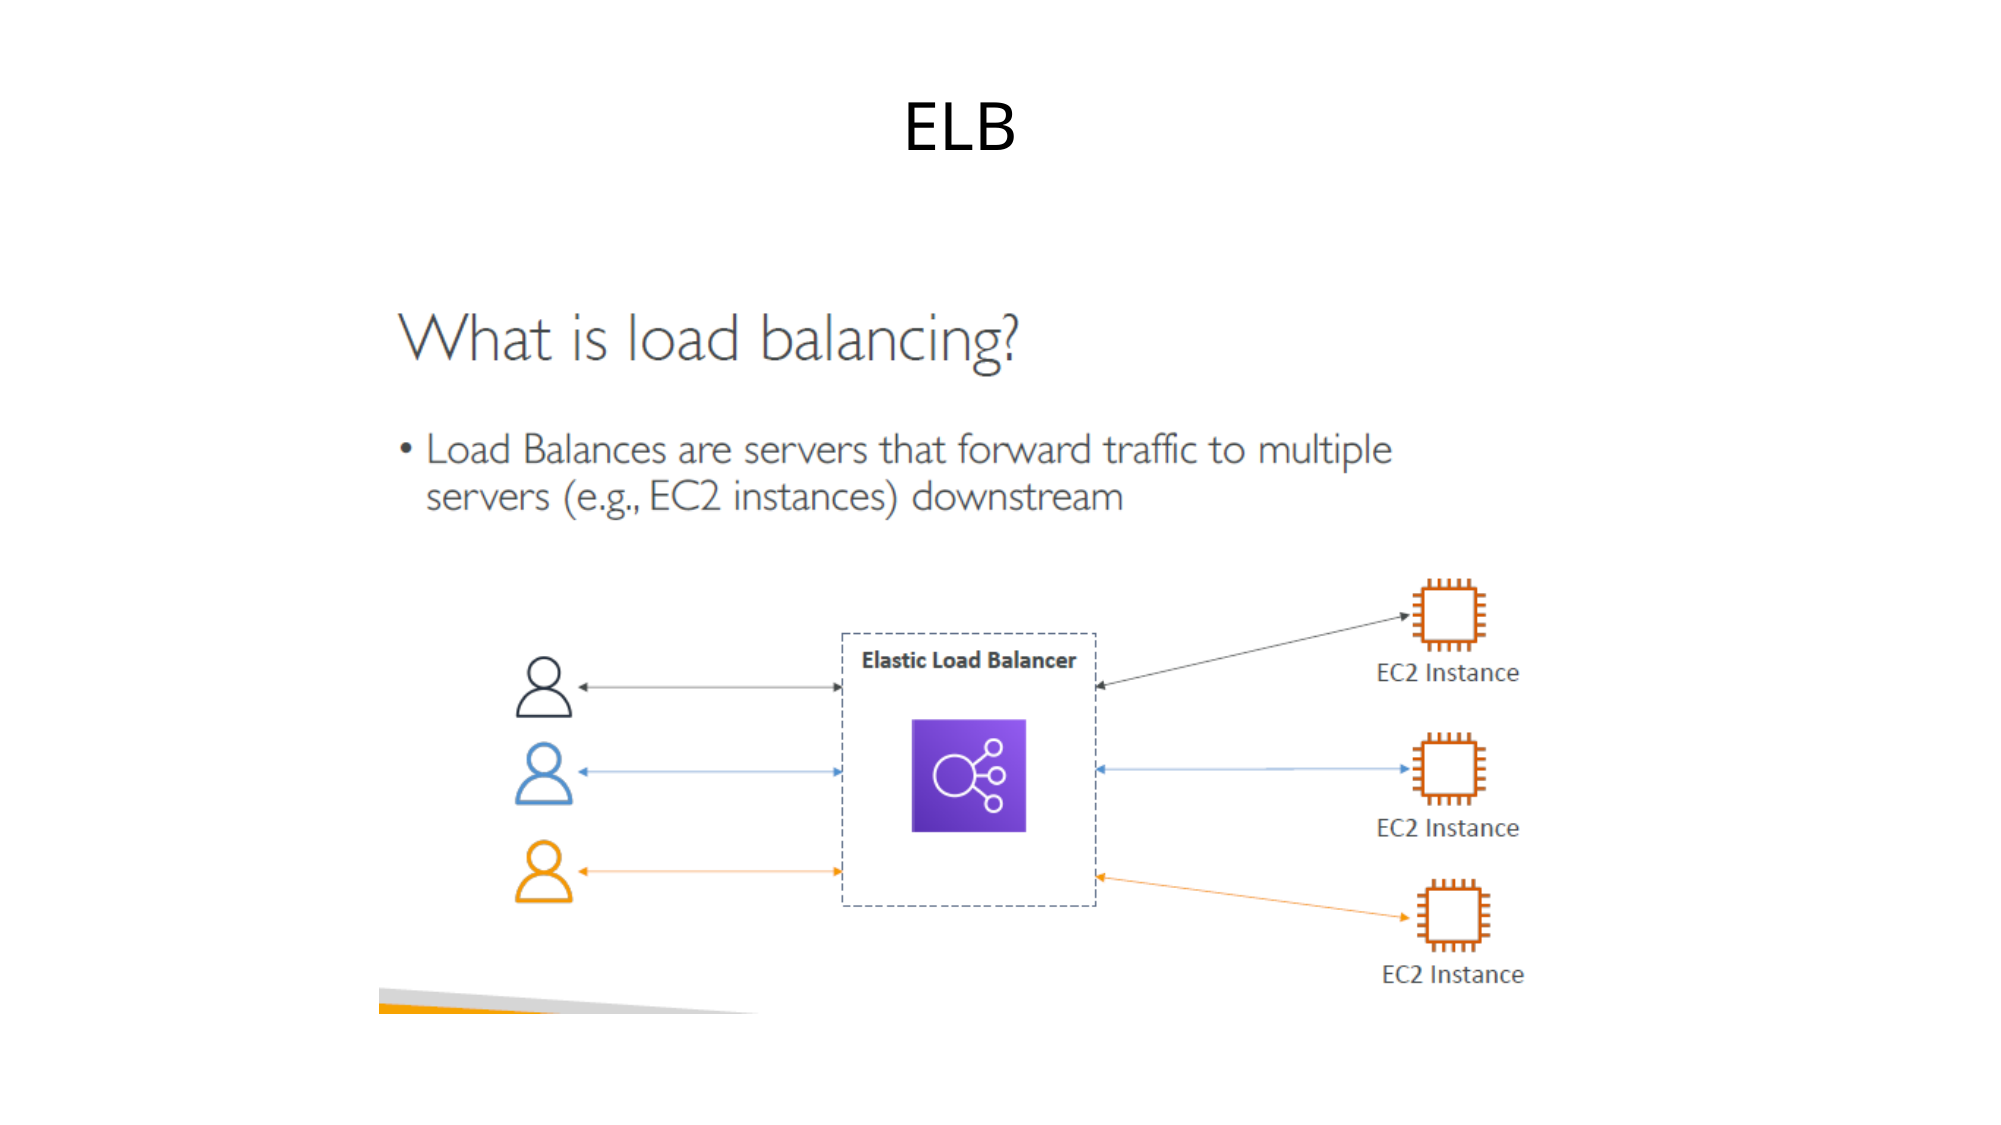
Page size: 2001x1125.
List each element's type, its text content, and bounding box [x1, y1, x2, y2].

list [379, 299, 1621, 1014]
title ELB [137, 59, 1863, 182]
